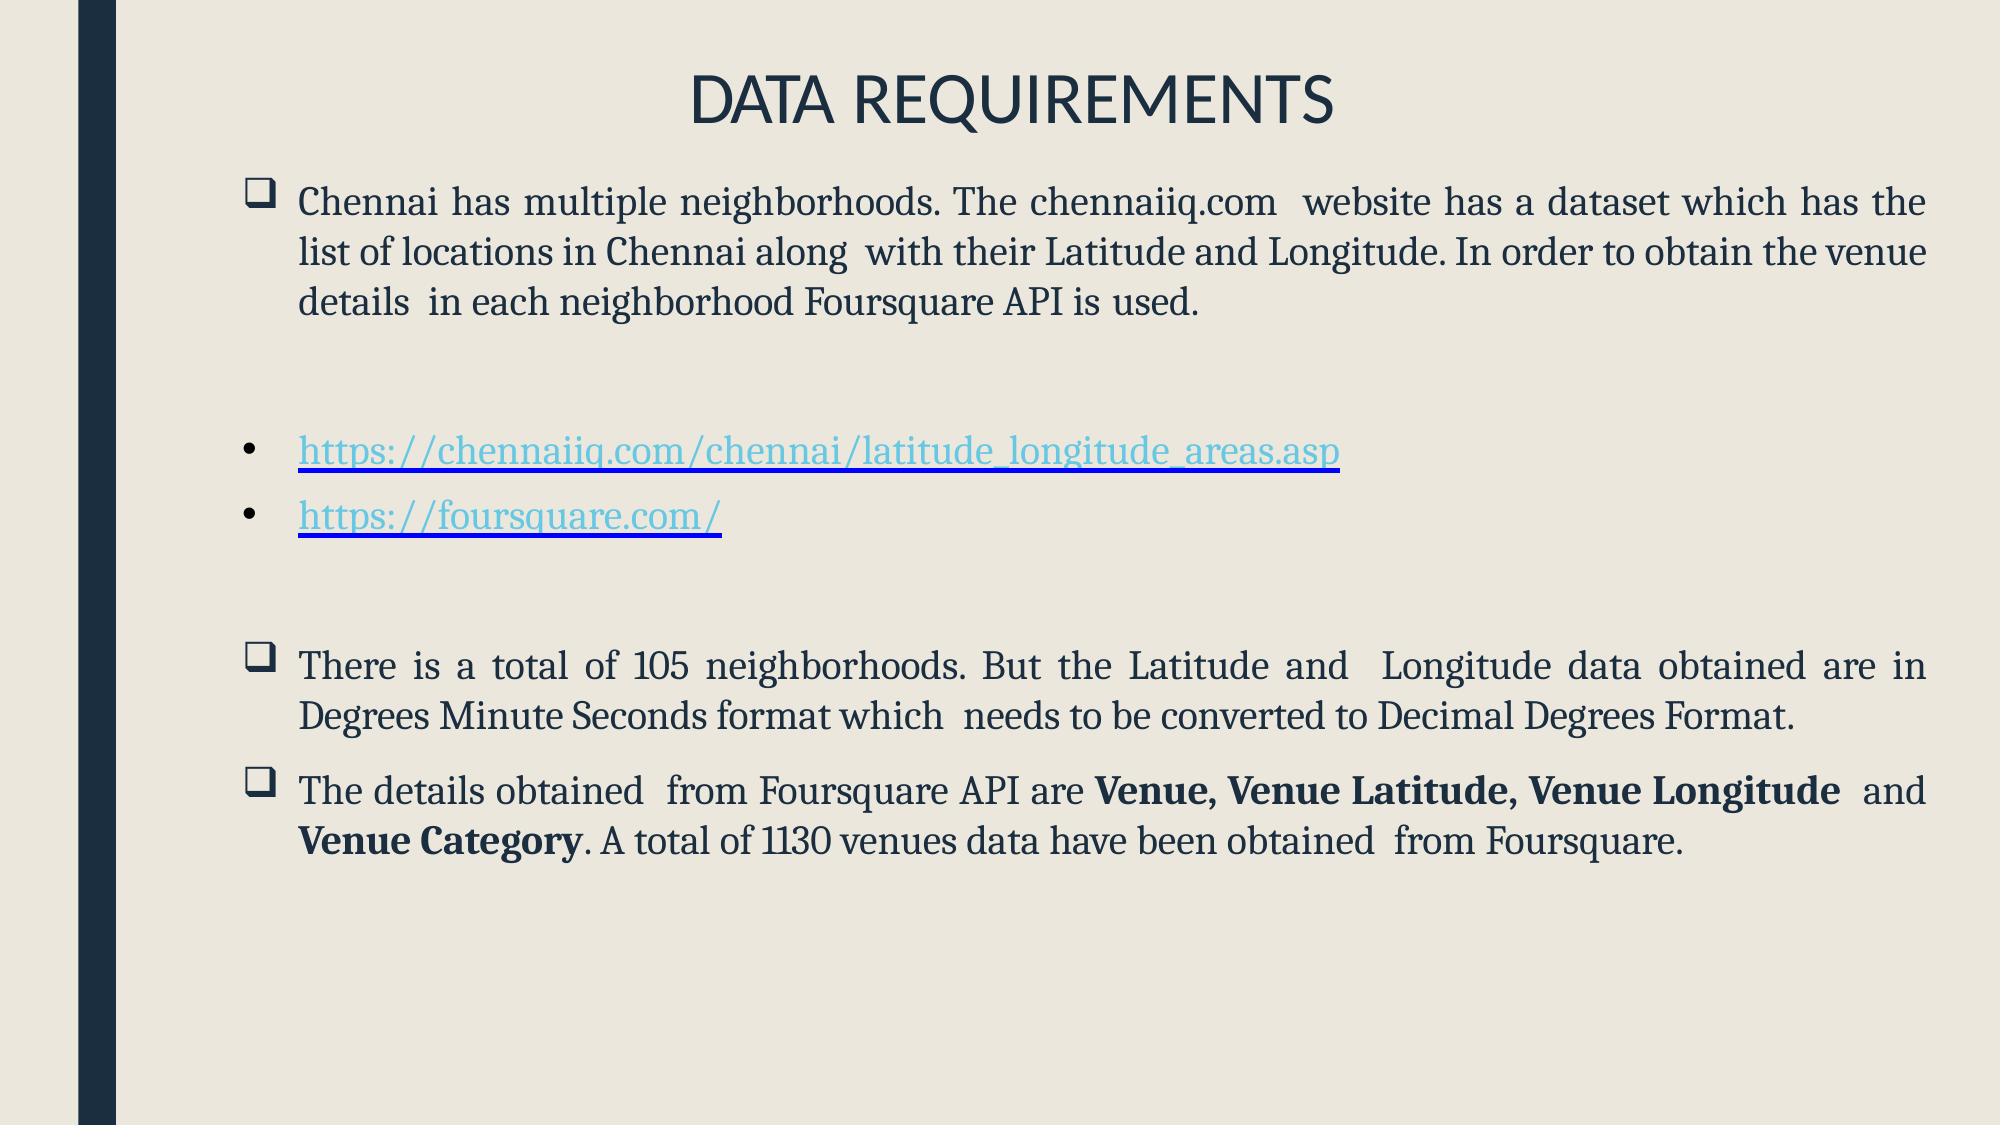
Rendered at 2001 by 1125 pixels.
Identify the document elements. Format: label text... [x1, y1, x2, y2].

list Chennai has multiple neighborhoods. The chennaiiq.com website has a dataset which has the list of locations in Chennai along with their Latitude and Longitude. In order to obtain the venue details in each neighborhood Foursquare API is used. https://chennaiiq.com/chennai/latitude_longitude_areas.asp https://foursquare.com/ There is a total of 105 neighborhoods. But the Latitude and Longitude data obtained are in Degrees Minute Seconds format which needs to be converted to Decimal Degrees Format. The details obtained from Foursquare API are Venue, Venue Latitude, Venue Longitude and Venue Category. A total of 1130 venues data have been obtained from Foursquare. [225, 166, 1943, 1053]
title DATA REQUIREMENTS [225, 52, 1800, 148]
